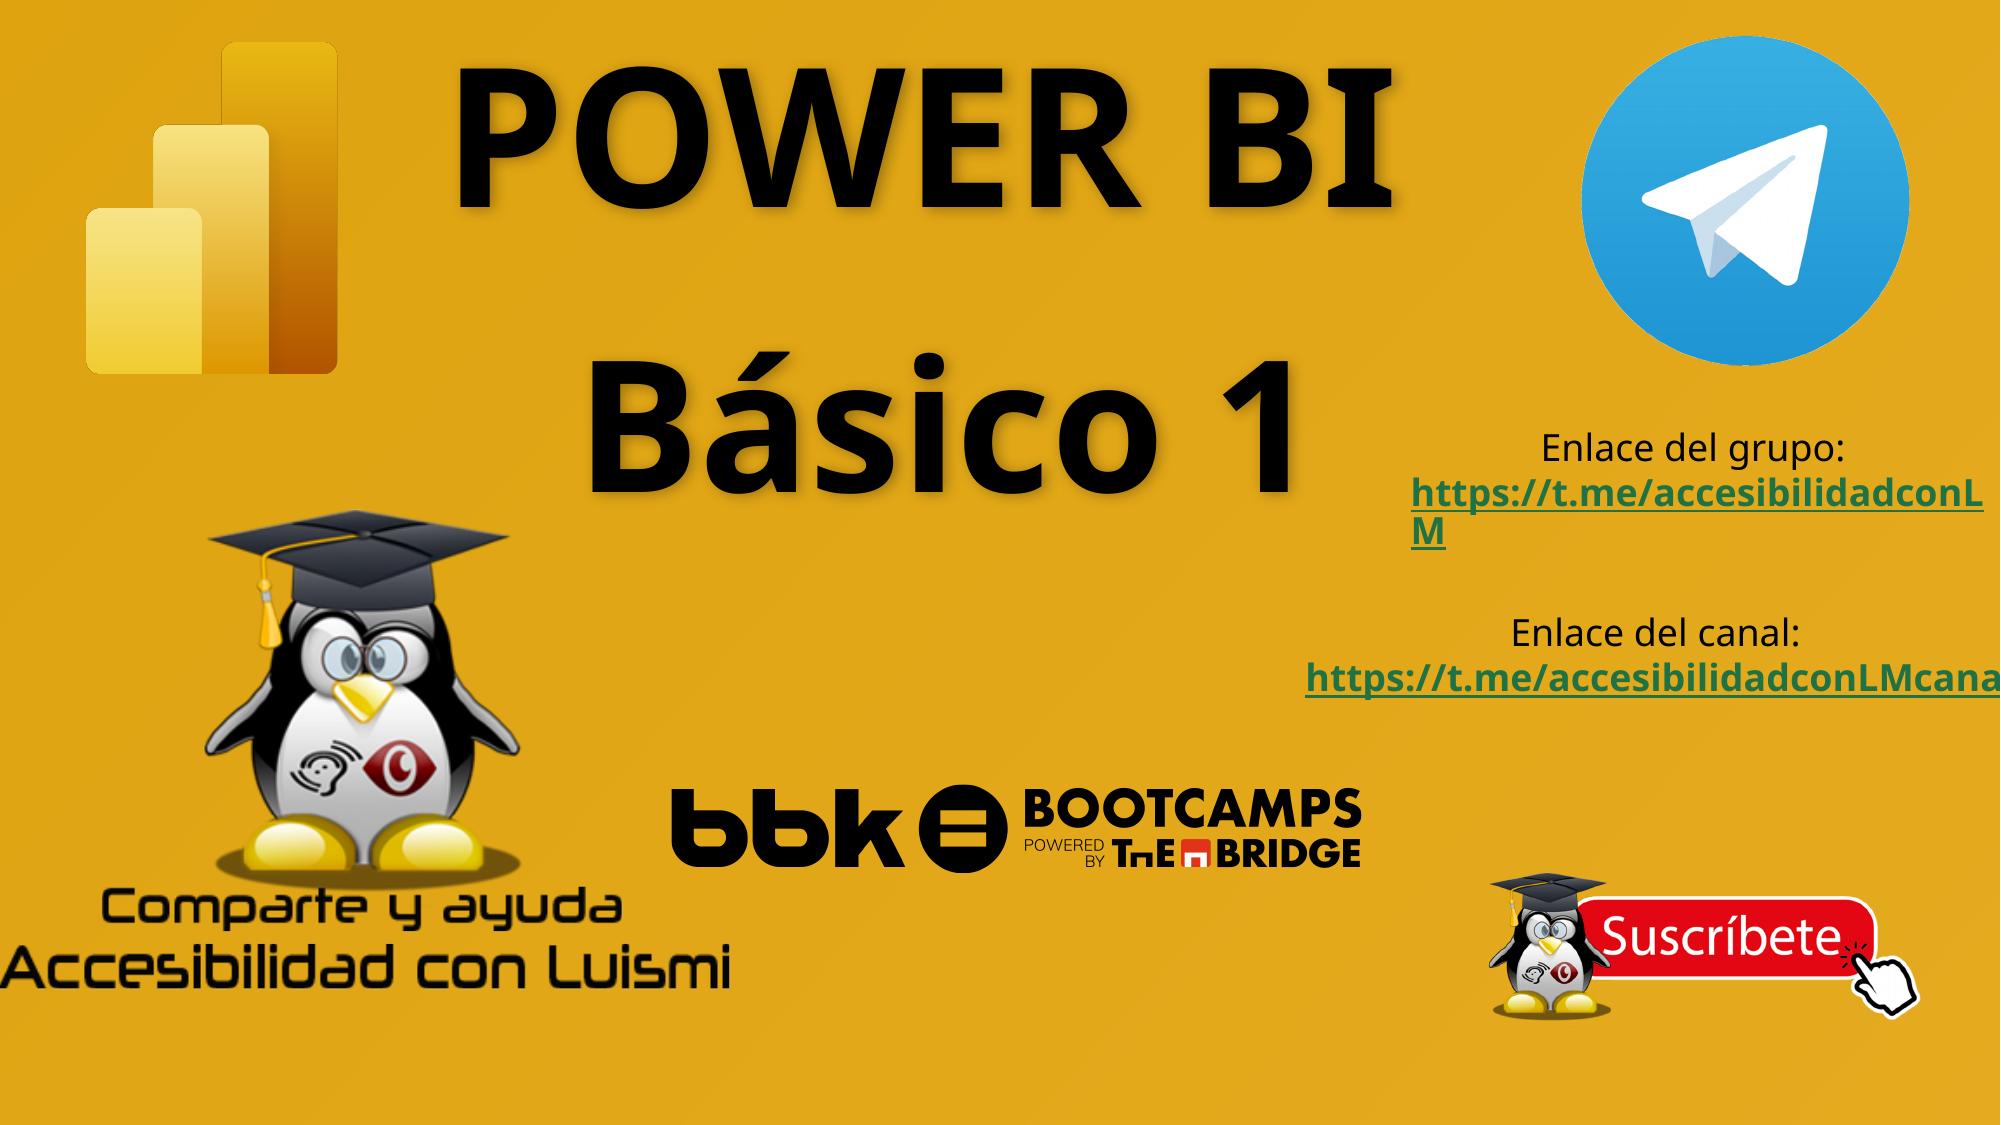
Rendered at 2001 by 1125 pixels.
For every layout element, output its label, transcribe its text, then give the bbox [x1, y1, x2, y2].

text_box Enlace del grupo: https://t.me/accesibilidadconLM [1395, 416, 2000, 528]
picture [0, 503, 1368, 1003]
title POWER BI [278, 32, 1564, 257]
picture [1564, 20, 1930, 387]
text_box Enlace del canal: https://t.me/accesibilidadconLMcanal [1290, 602, 2000, 713]
subtitle Básico 1 [512, 326, 1381, 551]
picture [45, 42, 378, 374]
picture [1468, 868, 1928, 1031]
